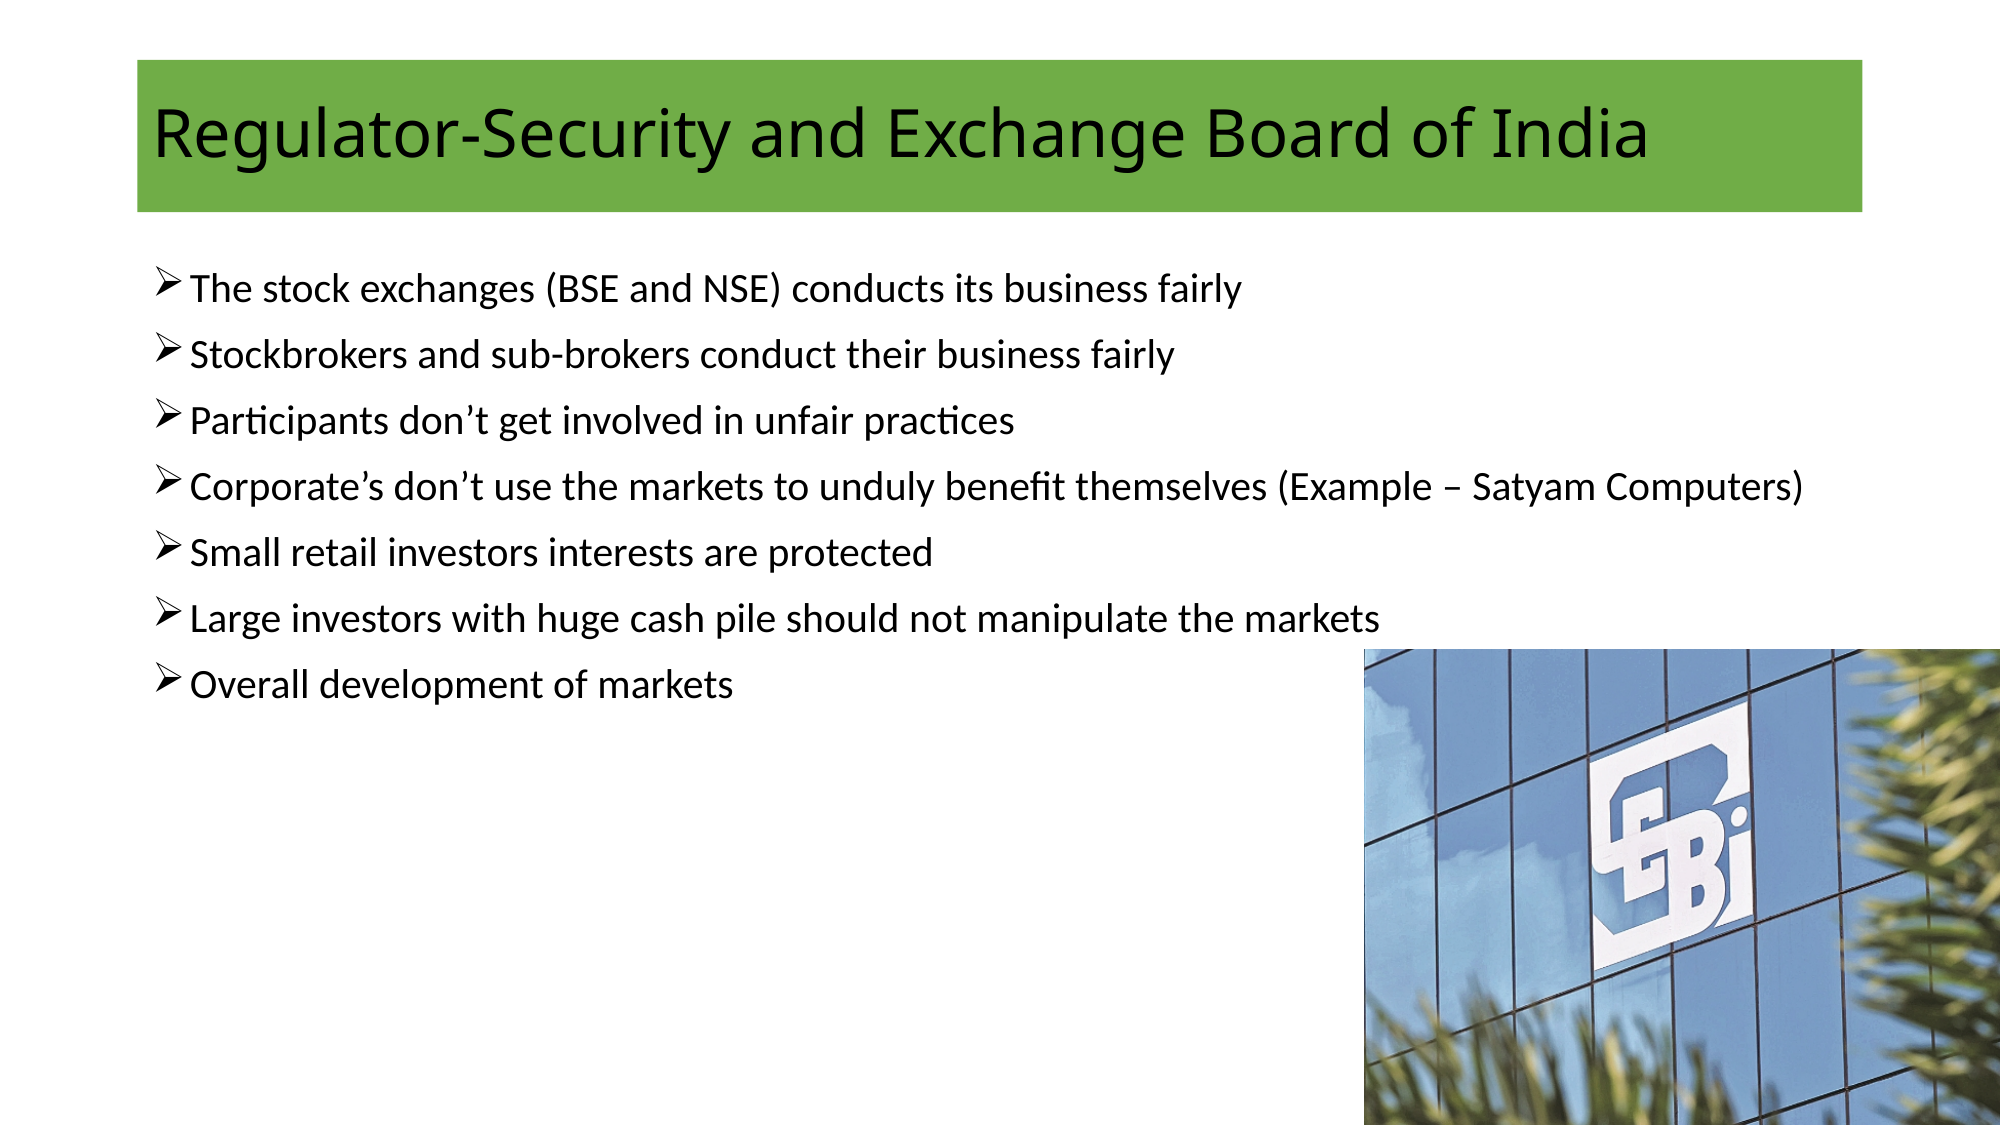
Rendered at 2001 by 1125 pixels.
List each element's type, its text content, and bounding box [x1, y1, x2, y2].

title Regulator-Security and Exchange Board of India [137, 59, 1863, 213]
picture [1364, 649, 2000, 1125]
list The stock exchanges (BSE and NSE) conducts its business fairly Stockbrokers and sub-brokers conduct their business fairly Participants don’t get involved in unfair practices Corporate’s don’t use the markets to unduly benefit themselves (Example – Satyam Computers) Small retail investors interests are protected Large investors with huge cash pile should not manipulate the markets Overall development of markets [137, 259, 1863, 1014]
